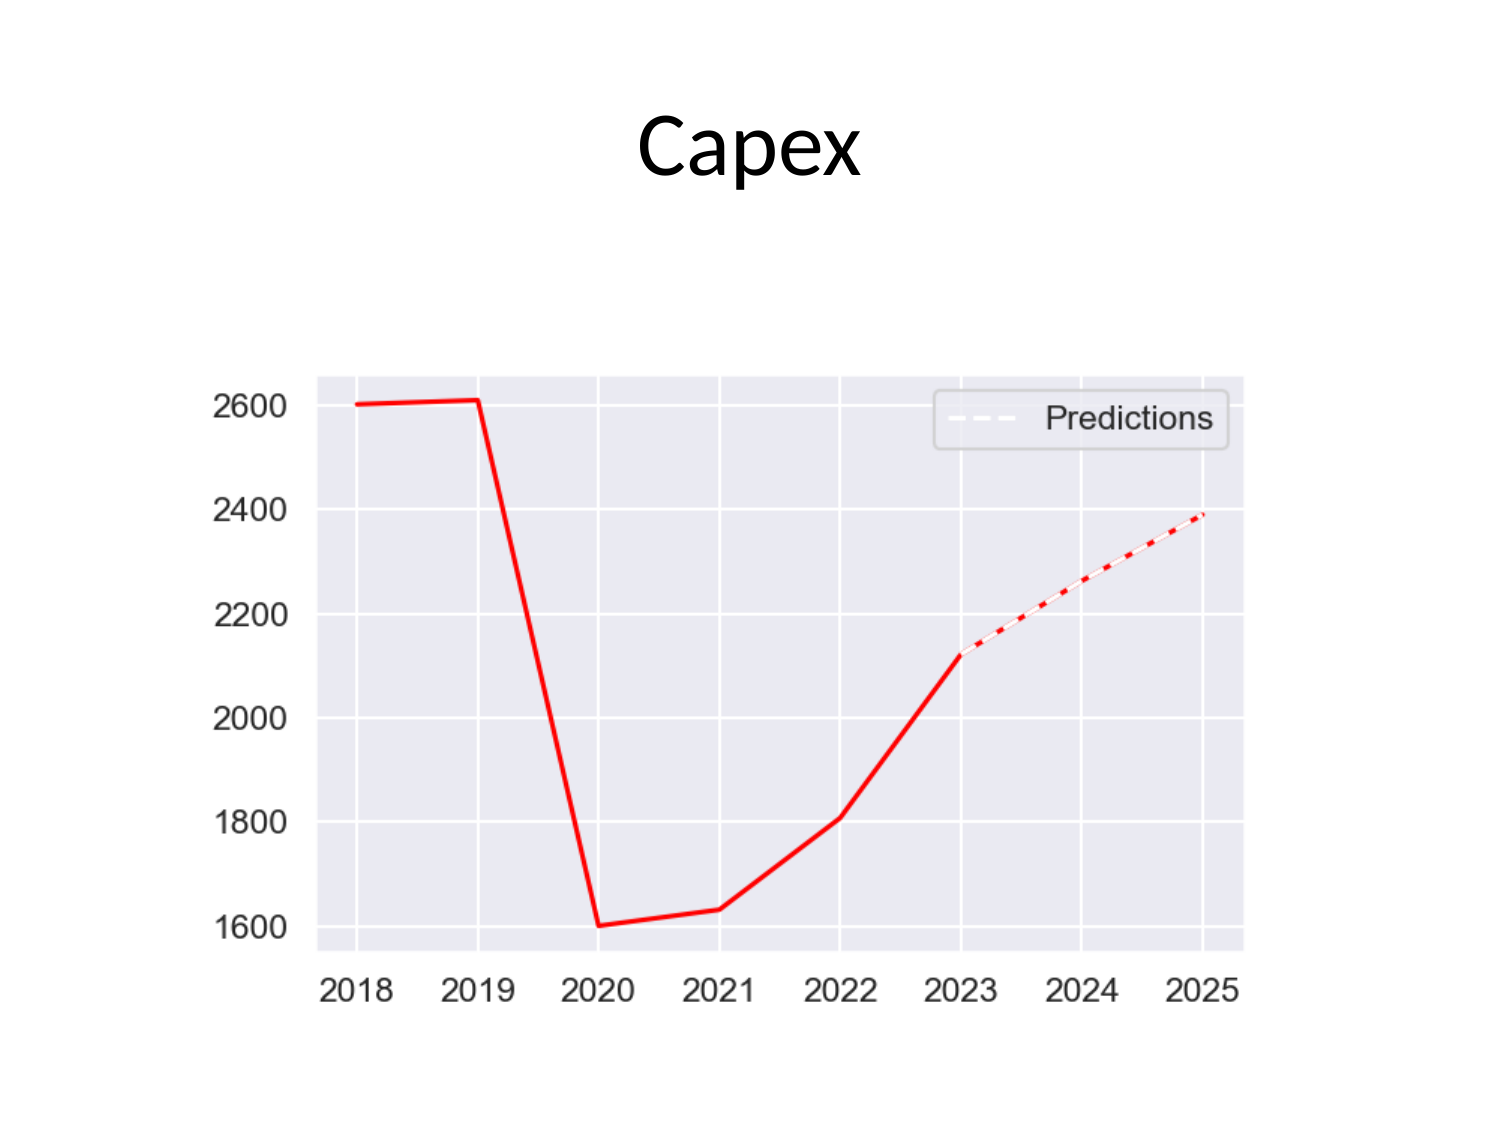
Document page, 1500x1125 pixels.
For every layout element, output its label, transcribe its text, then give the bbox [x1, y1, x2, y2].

picture [164, 284, 1366, 1036]
title Capex [75, 45, 1425, 233]
